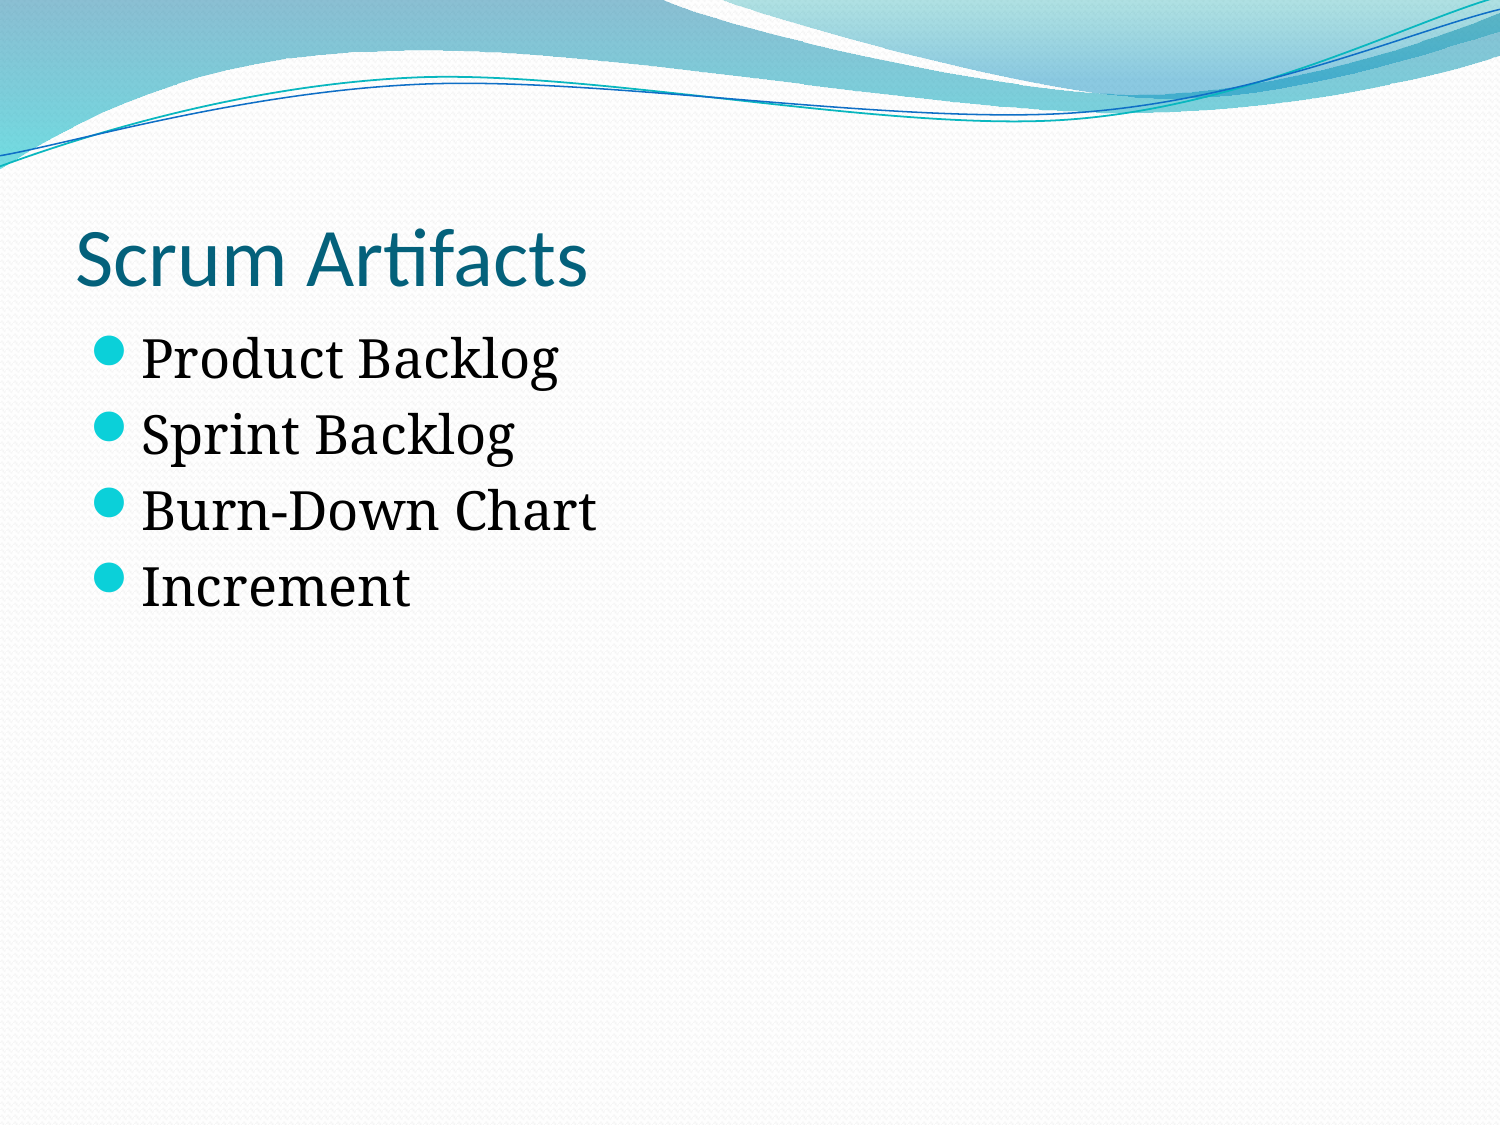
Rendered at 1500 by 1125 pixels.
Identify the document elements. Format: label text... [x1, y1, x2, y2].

title Scrum Artifacts [75, 115, 1425, 303]
list Product Backlog Sprint Backlog Burn-Down Chart Increment [75, 317, 1425, 1038]
